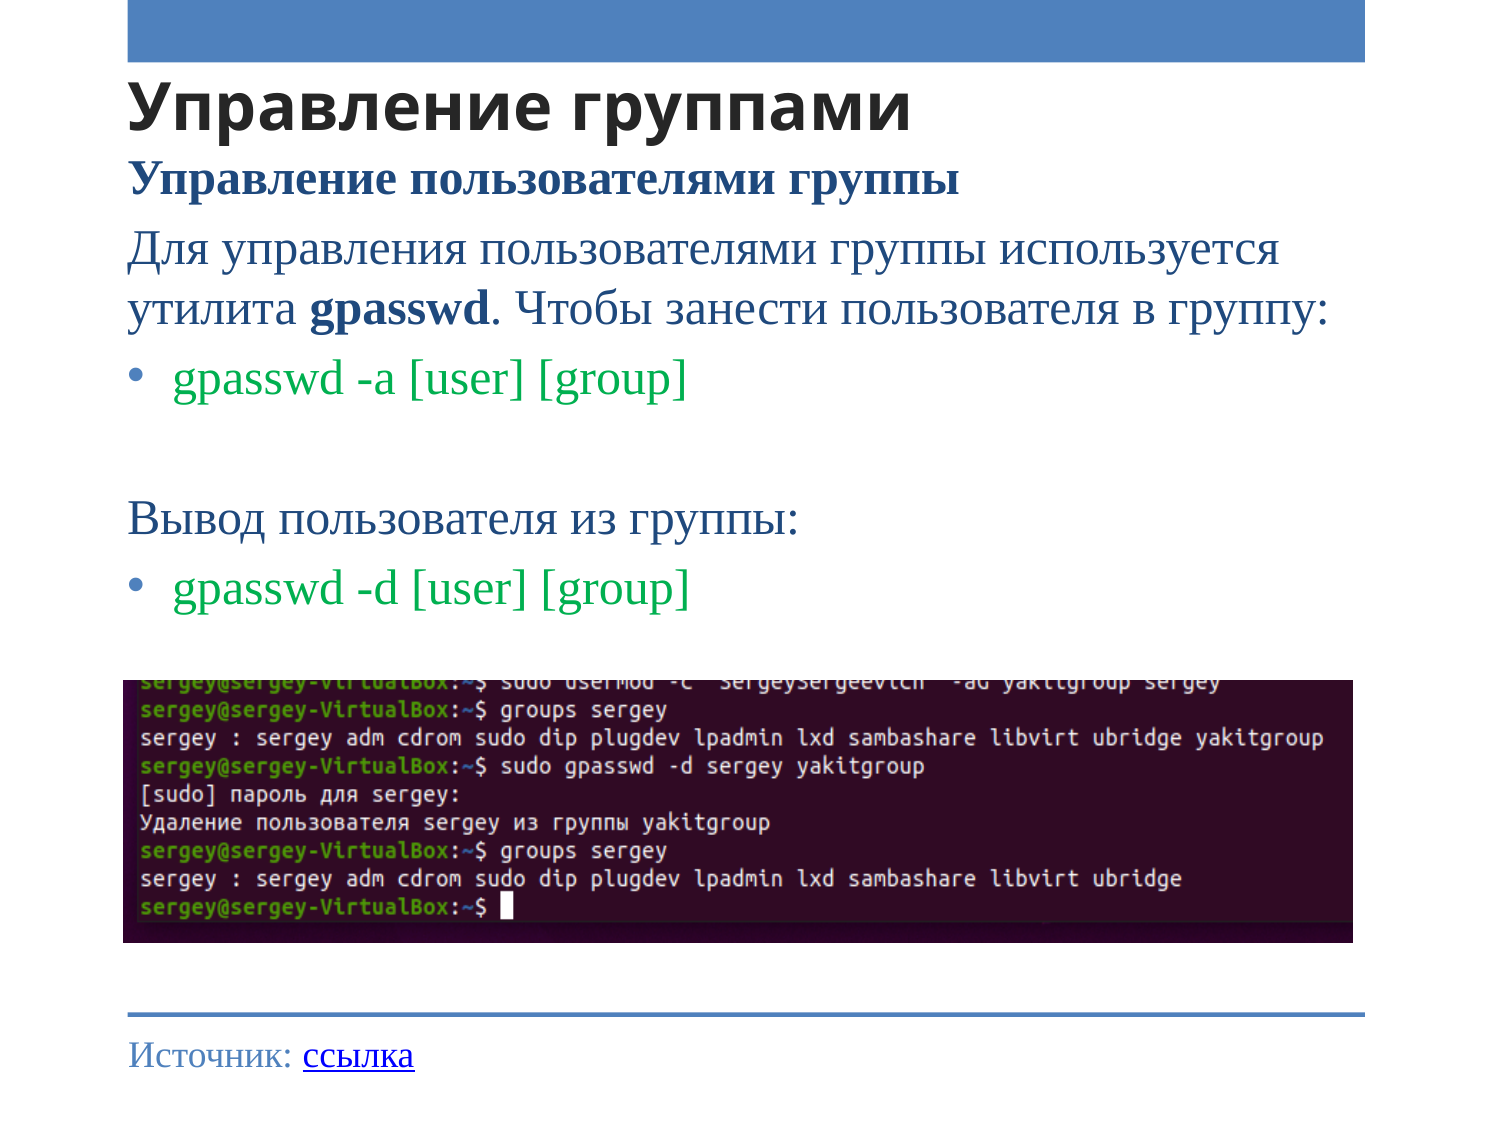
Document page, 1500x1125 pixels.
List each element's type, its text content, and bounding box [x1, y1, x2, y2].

subtitle Управление пользователями группы Для управления пользователями группы используется утилита gpasswd. Чтобы занести пользователя в группу: gpasswd -a [user] [group] Вывод пользователя из группы: gpasswd -d [user] [group] [112, 137, 1353, 1000]
picture [123, 679, 1354, 944]
text_box Источник: ссылка [113, 1023, 430, 1083]
title Управление группами [112, 42, 1365, 152]
